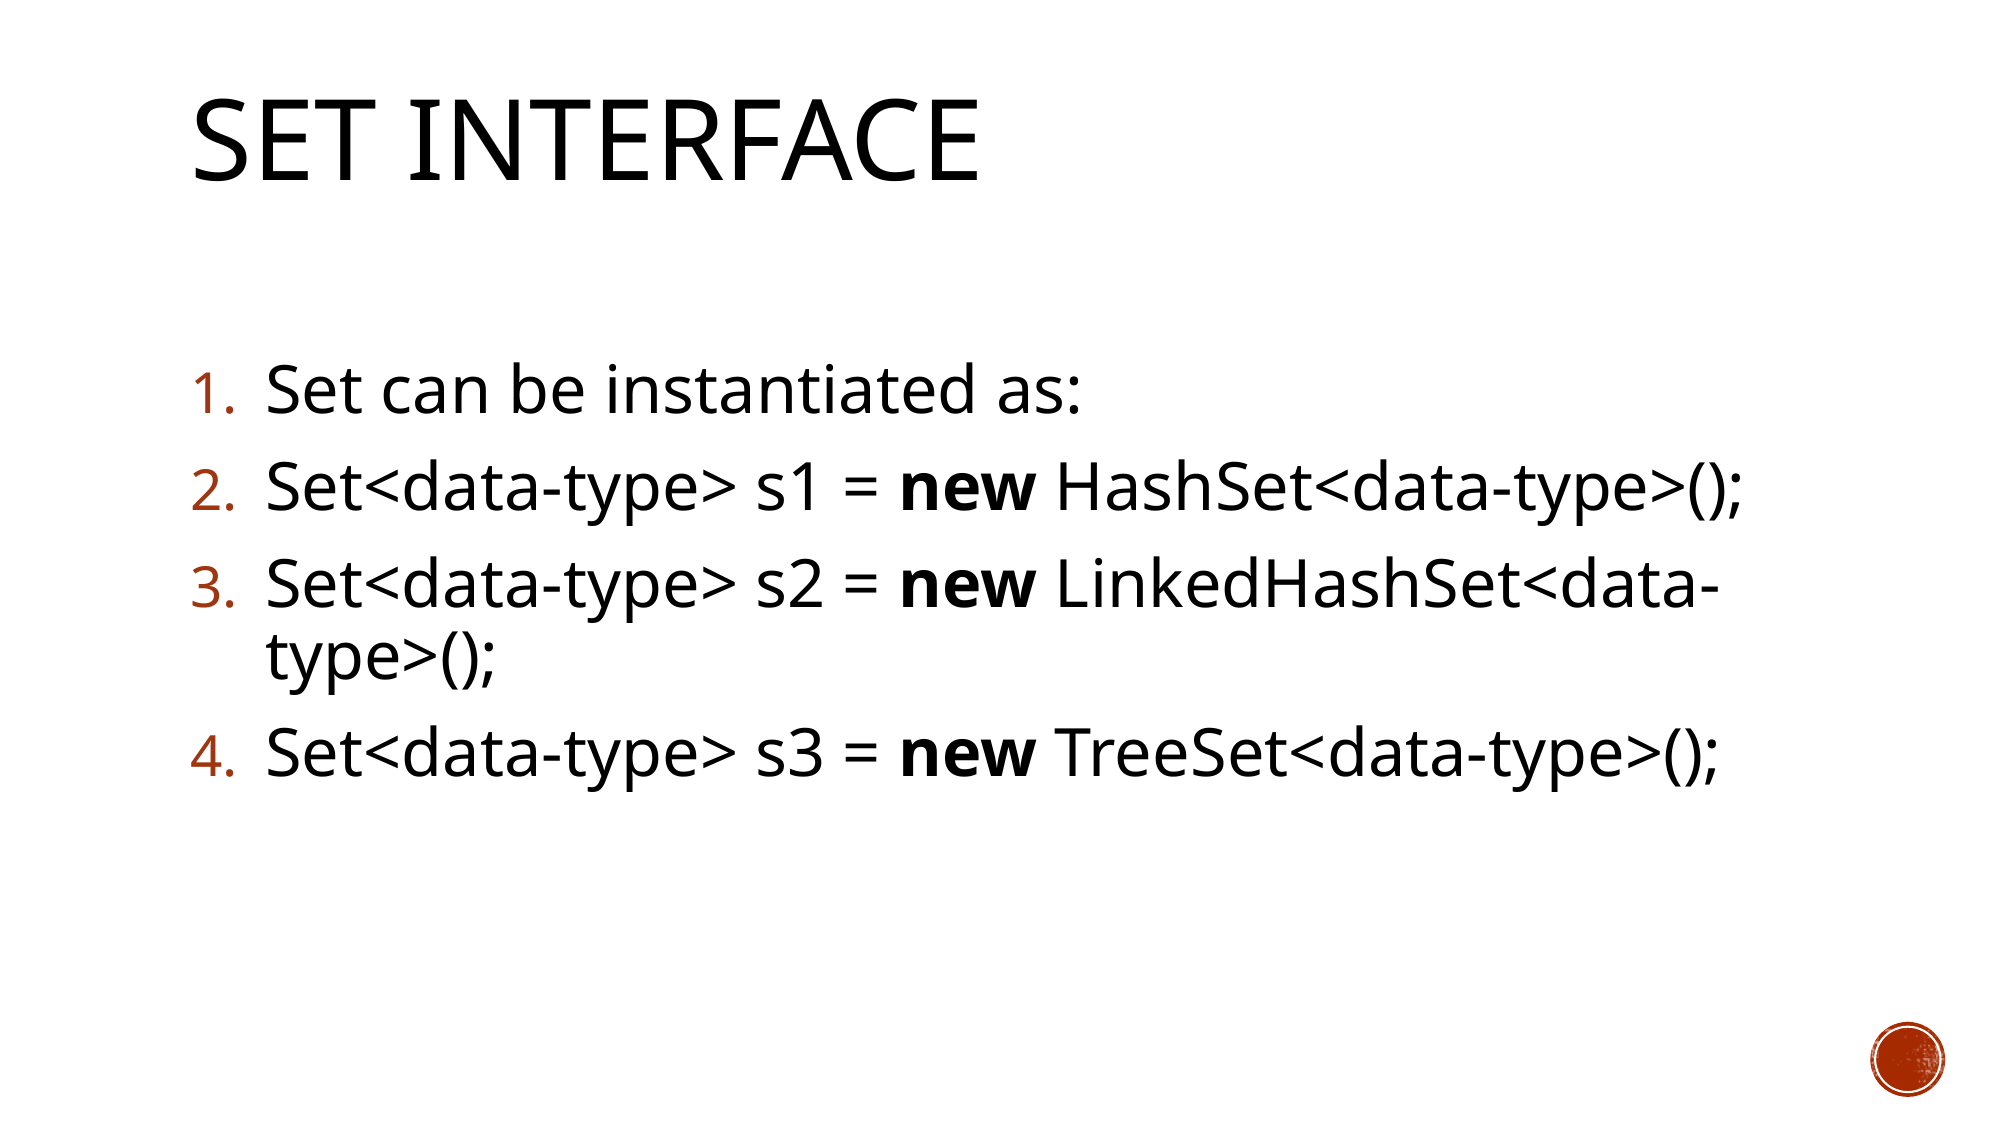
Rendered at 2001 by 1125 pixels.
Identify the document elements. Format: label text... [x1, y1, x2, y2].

list Set can be instantiated as: Set<data-type> s1 = new HashSet<data-type>(); Set<data-type> s2 = new LinkedHashSet<data-type>(); Set<data-type> s3 = new TreeSet<data-type>(); [175, 348, 1826, 1013]
title Set Interface [175, 79, 1826, 344]
